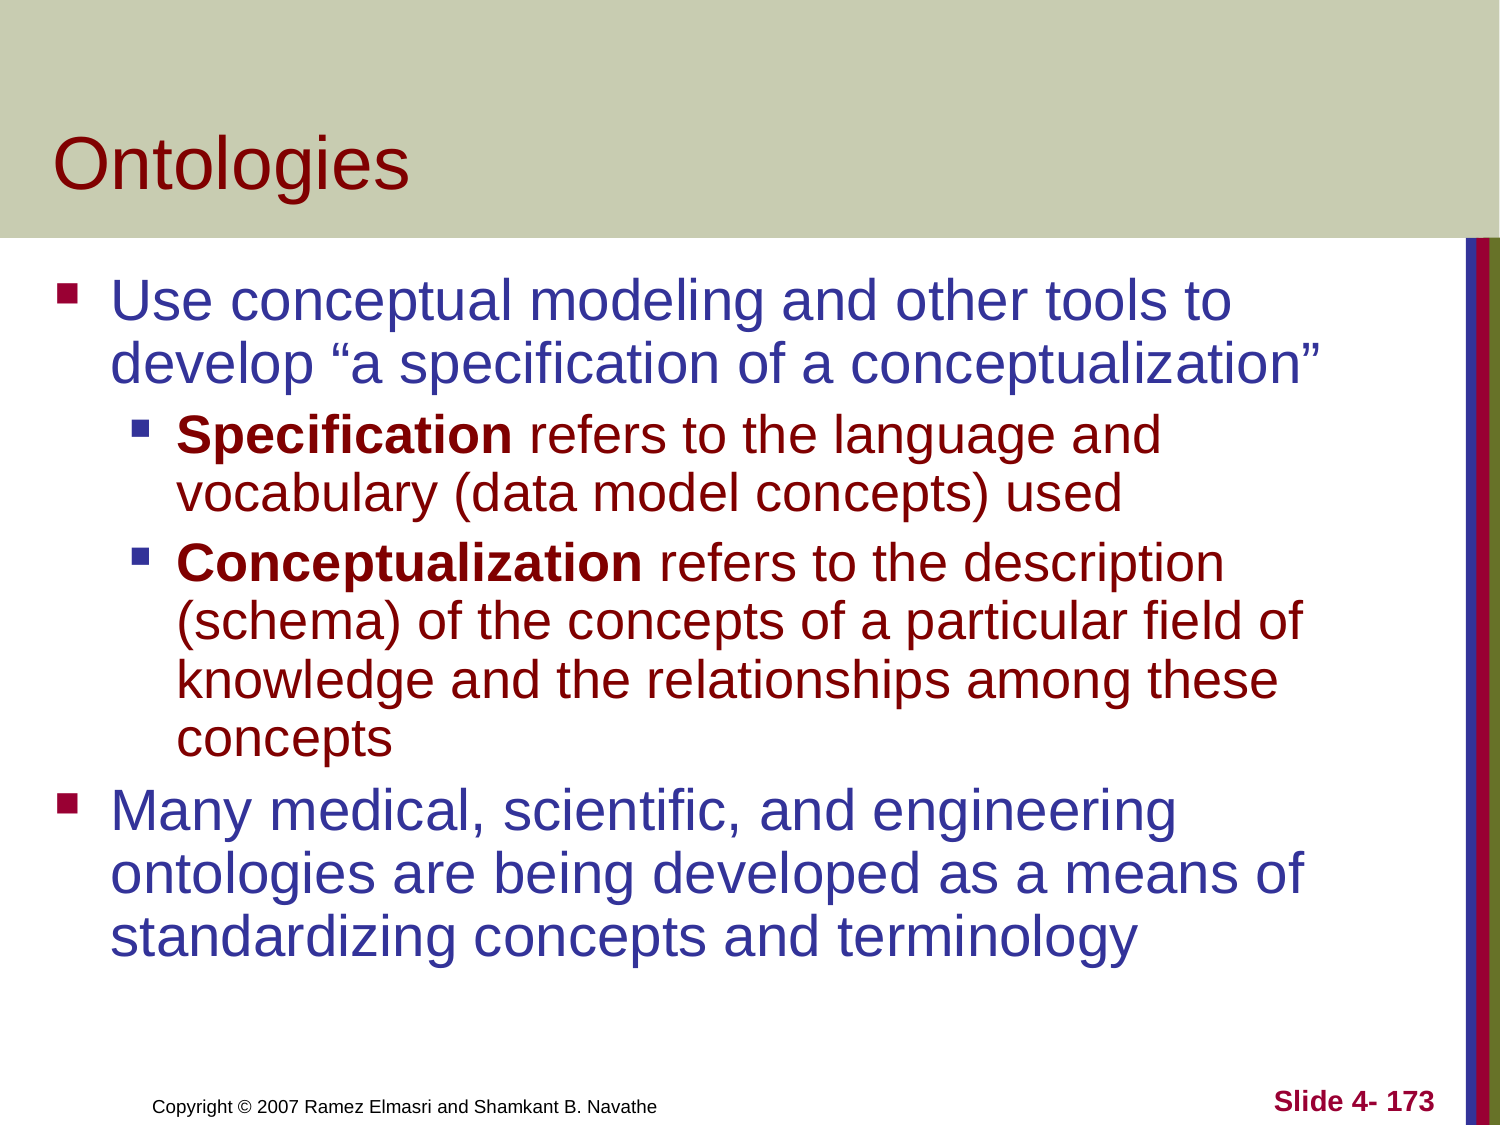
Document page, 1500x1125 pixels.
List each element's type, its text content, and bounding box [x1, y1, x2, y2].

title Ontologies [37, 49, 1317, 213]
slide_number Slide 4- 173 [1137, 1049, 1451, 1125]
list Use conceptual modeling and other tools to develop “a specification of a conceptualization” Specification refers to the language and vocabulary (data model concepts) used Conceptualization refers to the description (schema) of the concepts of a particular field of knowledge and the relationships among these concepts Many medical, scientific, and engineering ontologies are being developed as a means of standardizing concepts and terminology [39, 262, 1401, 1013]
